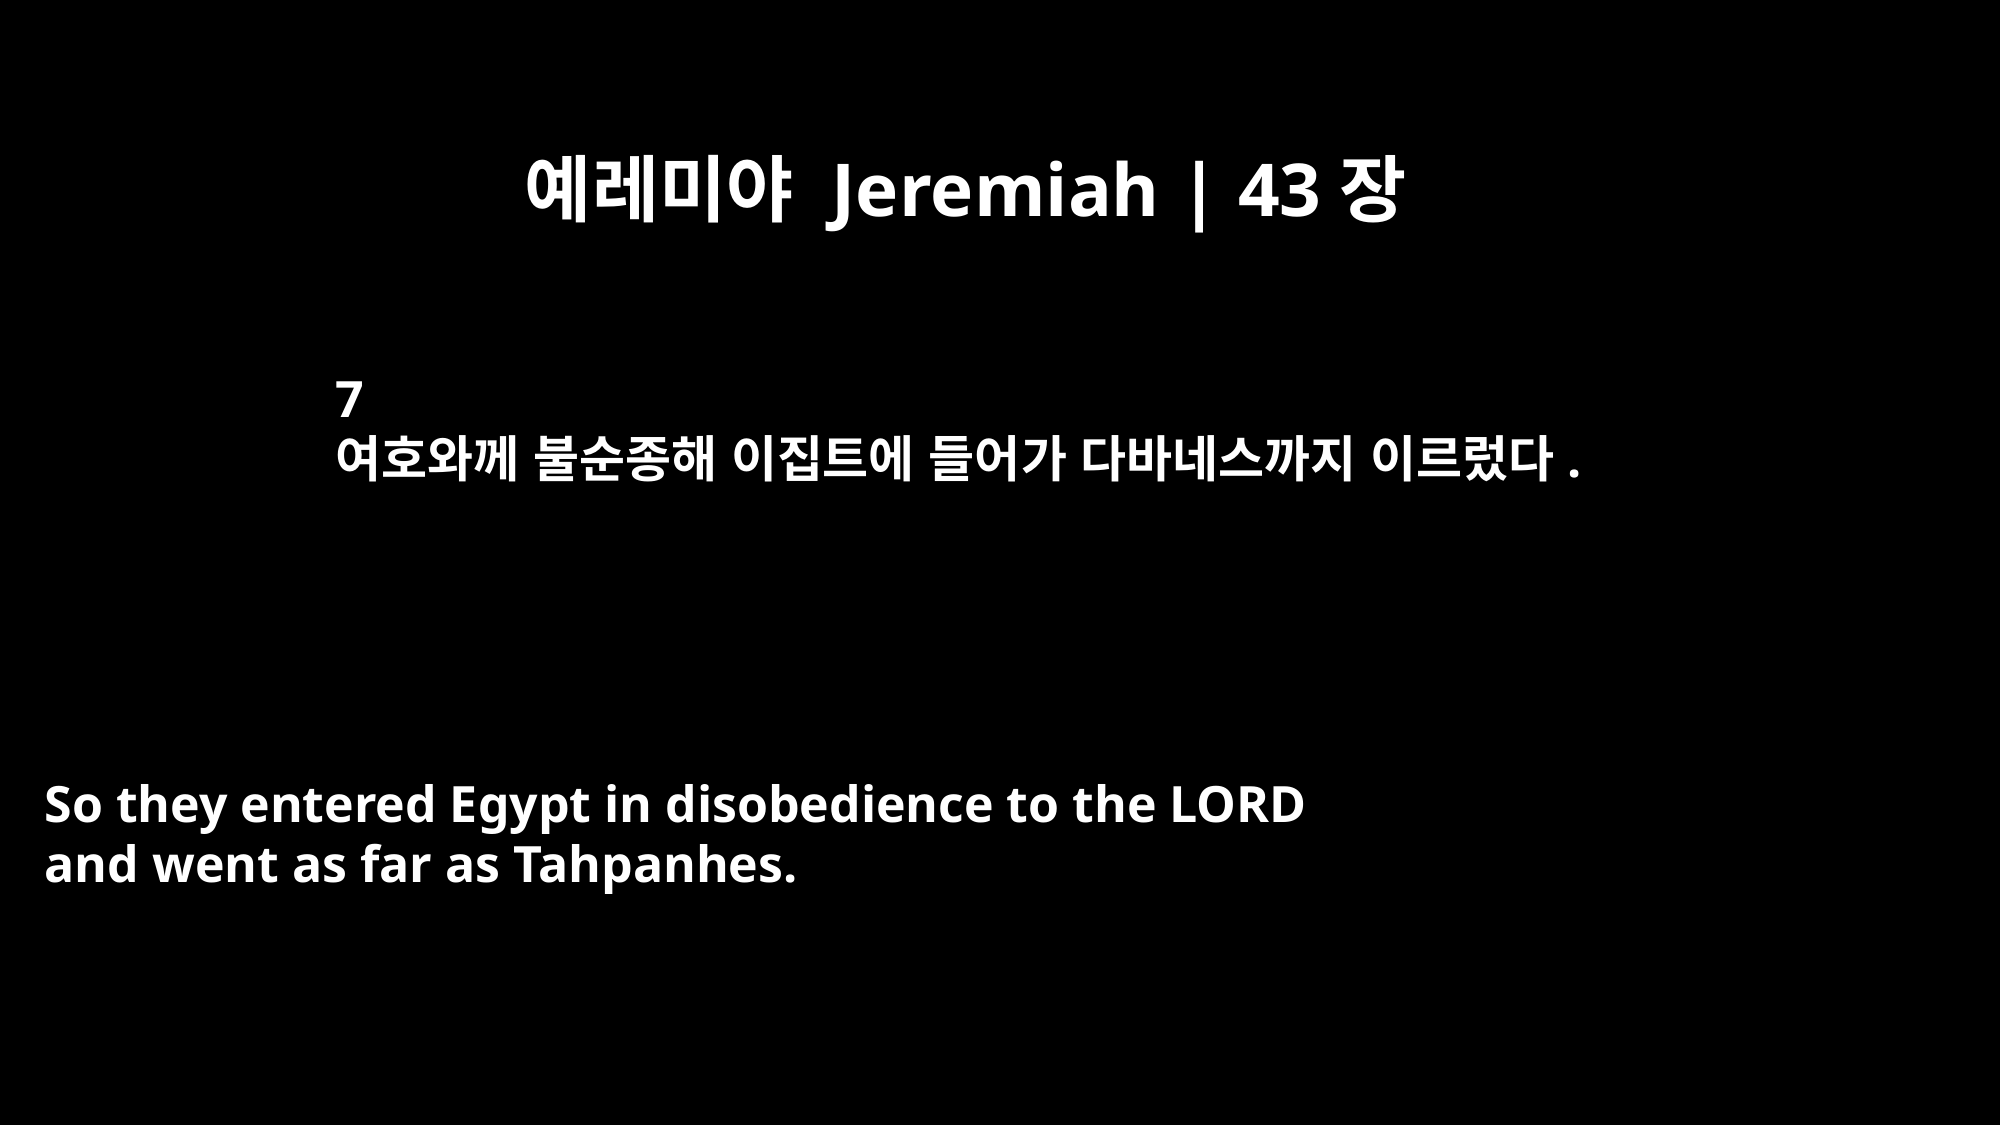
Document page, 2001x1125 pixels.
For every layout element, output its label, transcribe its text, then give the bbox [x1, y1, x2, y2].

text_box 7 여호와께 불순종해 이집트에 들어가 다바네스까지 이르렀다. [320, 359, 1597, 495]
text_box So they entered Egypt in disobedience to the LORD and went as far as Tahpanhes. [30, 764, 1323, 900]
text_box 예레미야 Jeremiah | 43장 [510, 136, 1422, 239]
